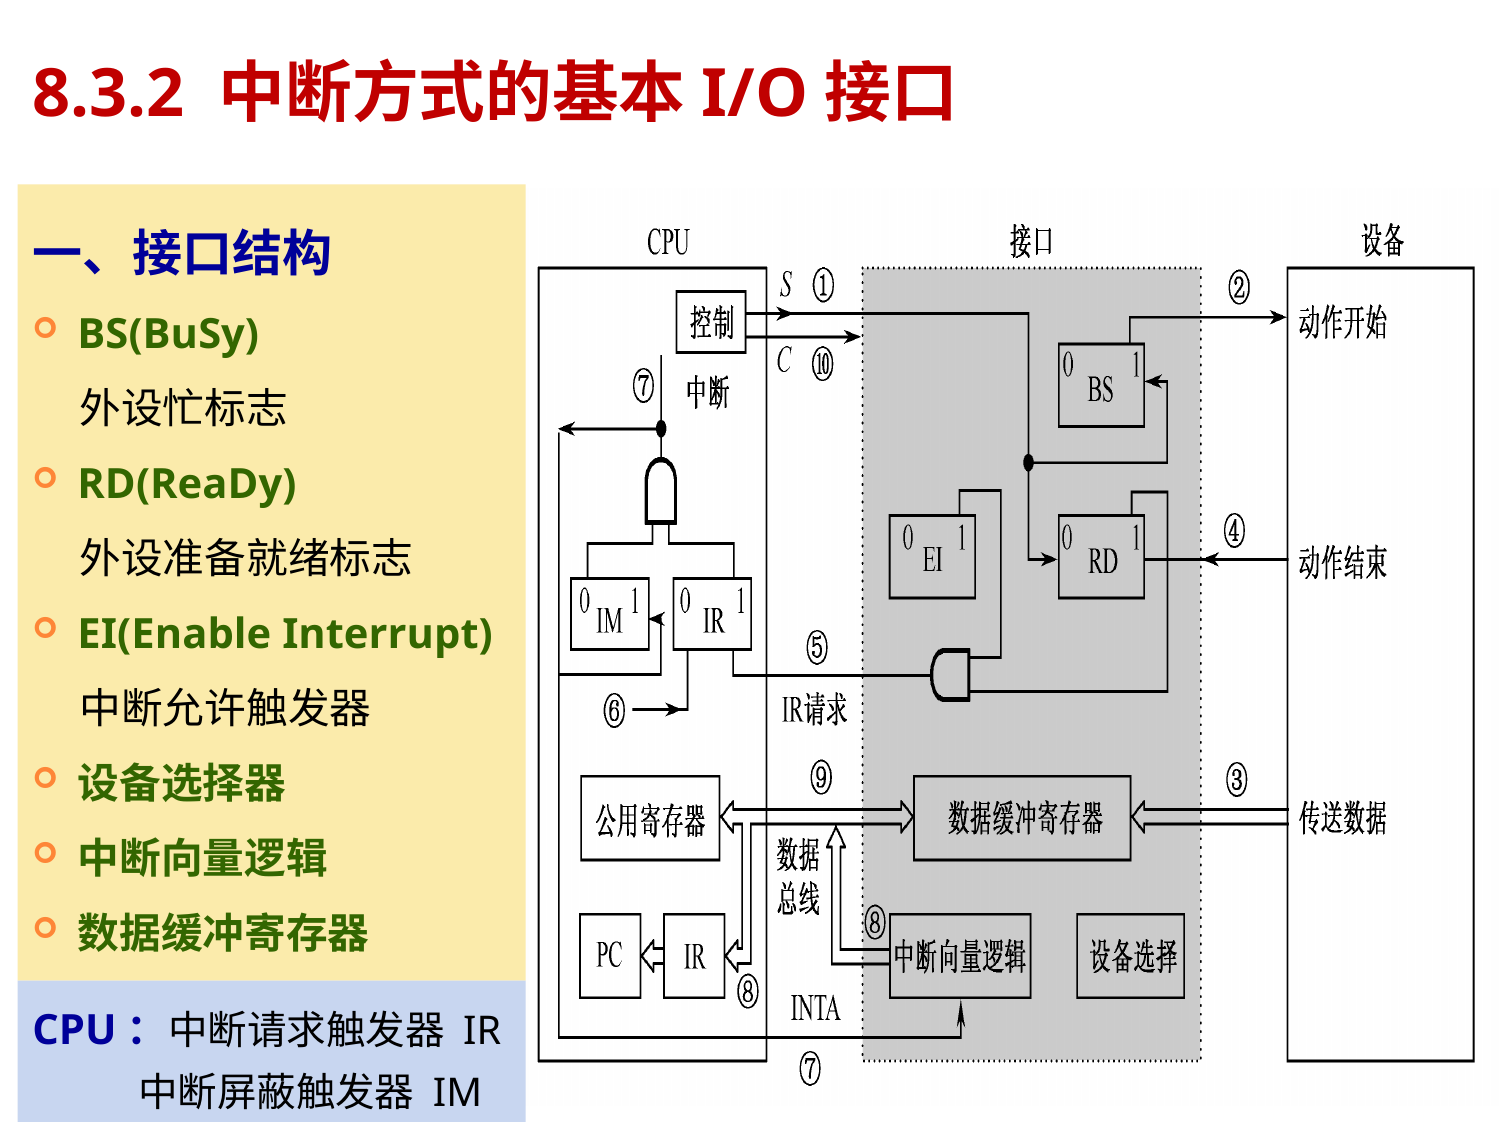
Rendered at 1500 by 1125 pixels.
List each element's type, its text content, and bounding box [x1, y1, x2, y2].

picture [513, 188, 1499, 1107]
text_box CPU：中断请求触发器 IR 中断屏蔽触发器 IM [17, 980, 526, 1122]
list 一、接口结构 BS(BuSy) 外设忙标志 RD(ReaDy) 外设准备就绪标志 EI(Enable Interrupt) 中断允许触发器 设备选择器 中断向量逻辑 数据缓冲寄存器 [17, 184, 526, 980]
title 8.3.2 中断方式的基本I/O接口 [17, 7, 1459, 173]
